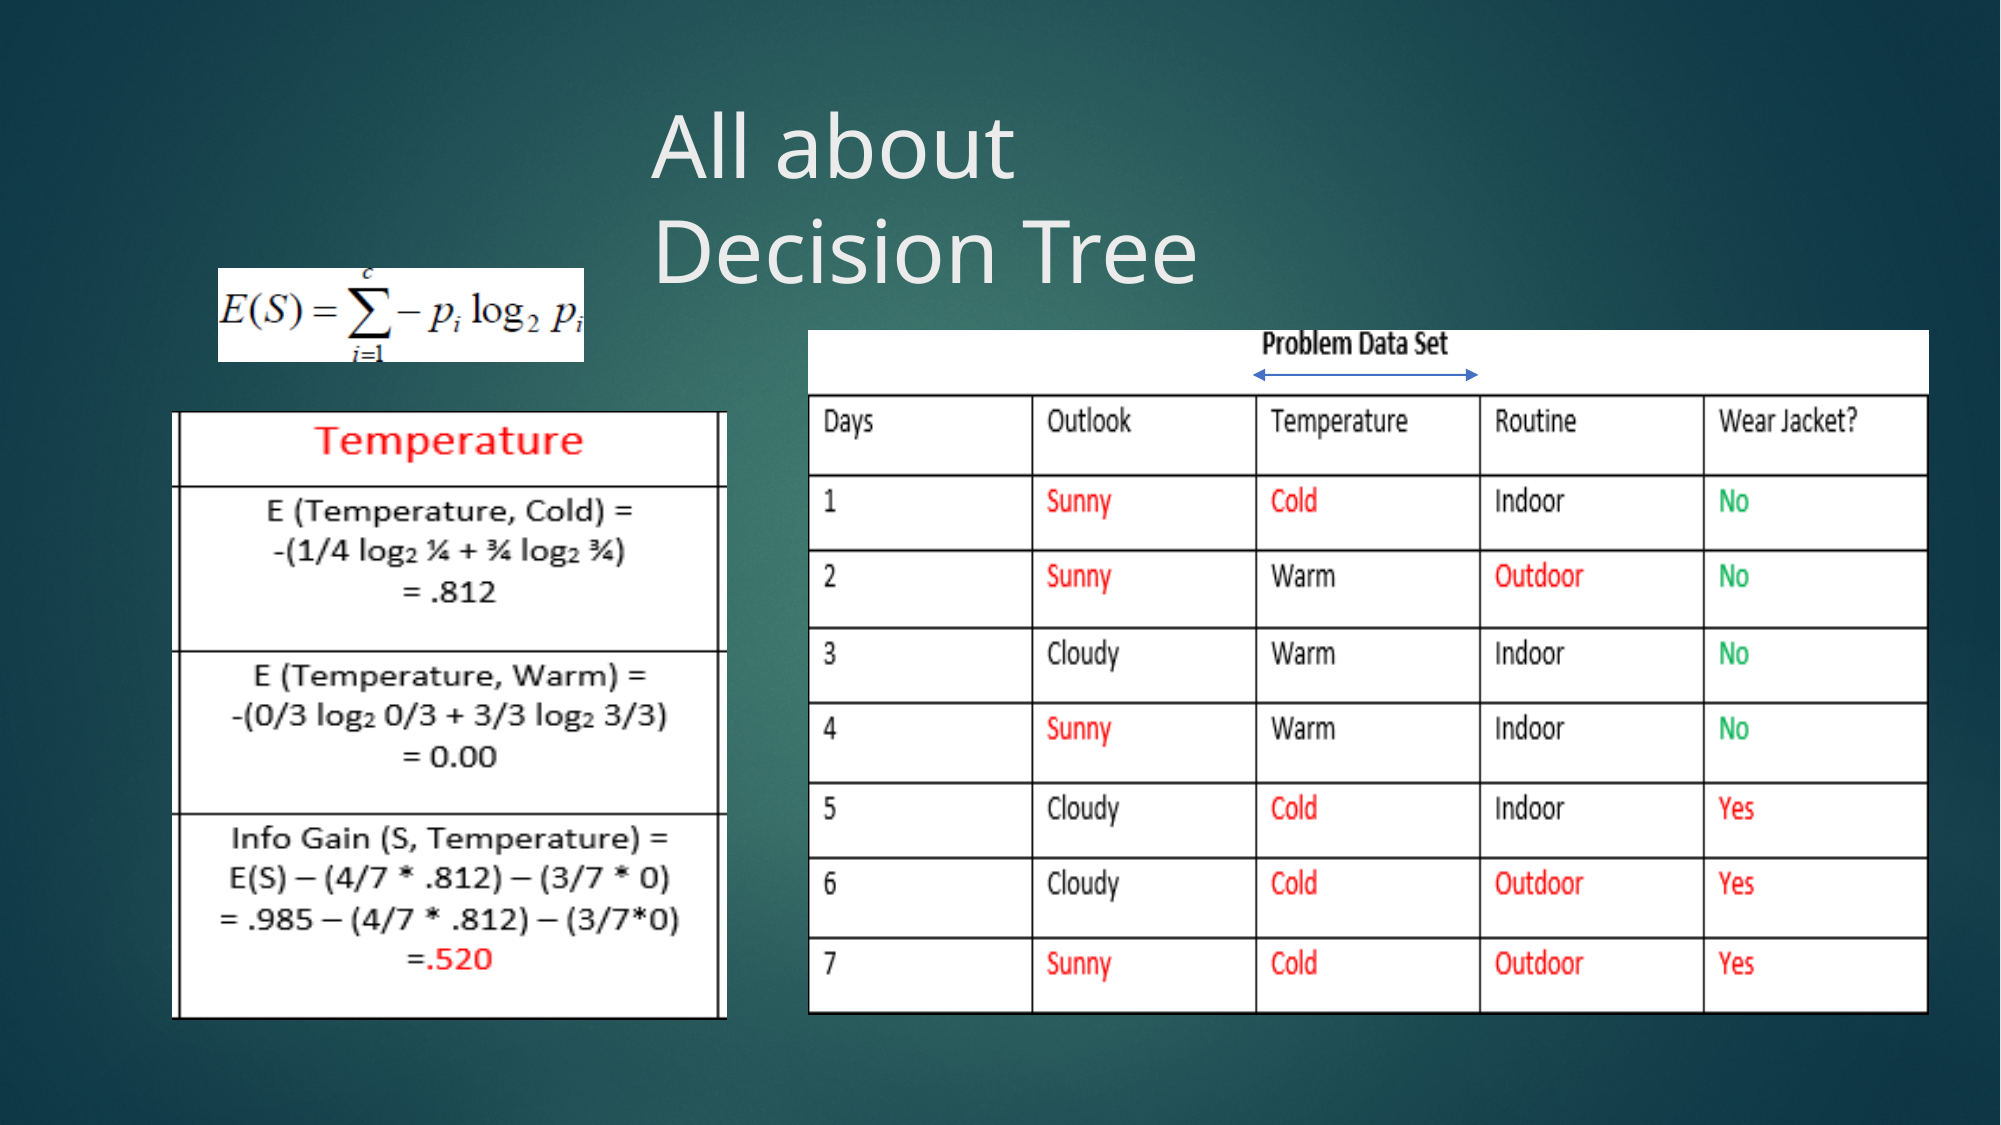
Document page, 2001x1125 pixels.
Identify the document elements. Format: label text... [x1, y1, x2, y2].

picture [218, 268, 584, 363]
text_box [807, 329, 1930, 1015]
title All about Decision Tree [649, 88, 1236, 301]
picture [171, 411, 728, 1021]
